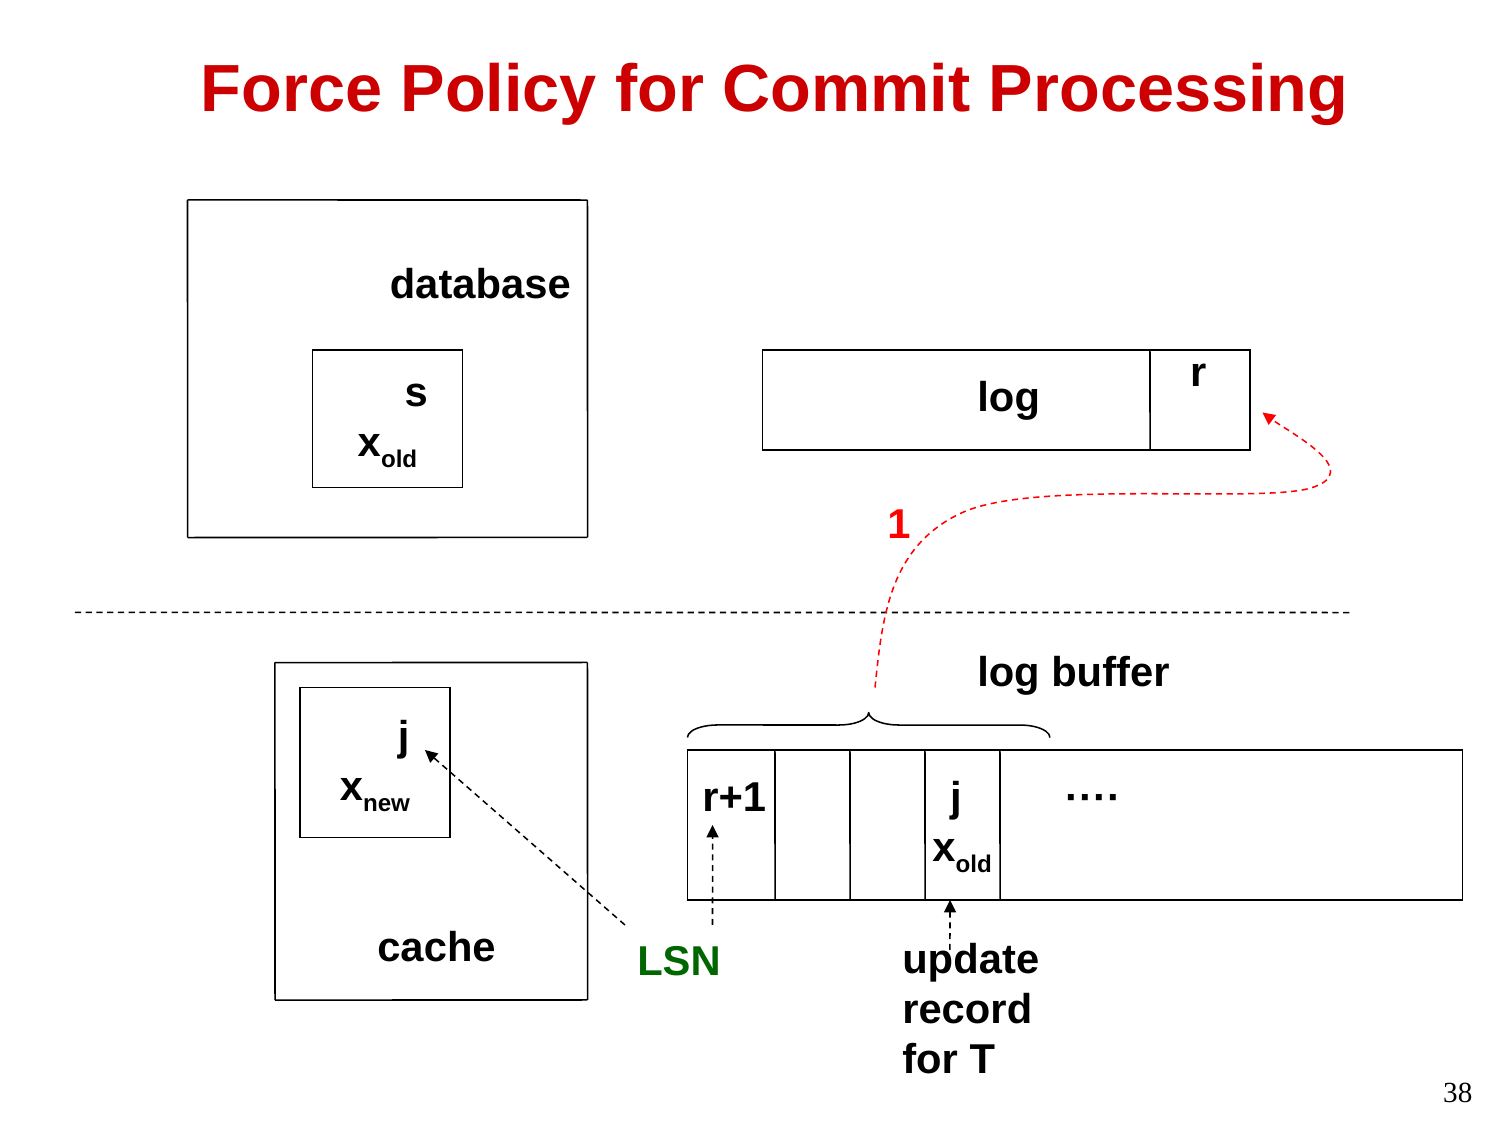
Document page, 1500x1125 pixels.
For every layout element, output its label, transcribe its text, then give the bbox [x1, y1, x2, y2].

text_box update record for T [887, 924, 1066, 1090]
text_box [1389, 1066, 1488, 1111]
text_box log [962, 362, 1067, 412]
text_box [687, 749, 1463, 900]
text_box cache [362, 911, 511, 977]
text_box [687, 412, 1363, 738]
text_box database [374, 249, 586, 315]
title Force Policy for Commit Processing [112, 25, 1437, 145]
text_box [762, 350, 1250, 412]
text_box [943, 900, 957, 917]
text_box [424, 750, 441, 764]
text_box [706, 825, 719, 838]
text_box j xnew [299, 687, 450, 838]
text_box s xold [312, 349, 463, 488]
text_box LSN [622, 926, 736, 992]
text_box r+1 j ···· xold [687, 762, 1400, 885]
text_box r [1175, 336, 1222, 402]
